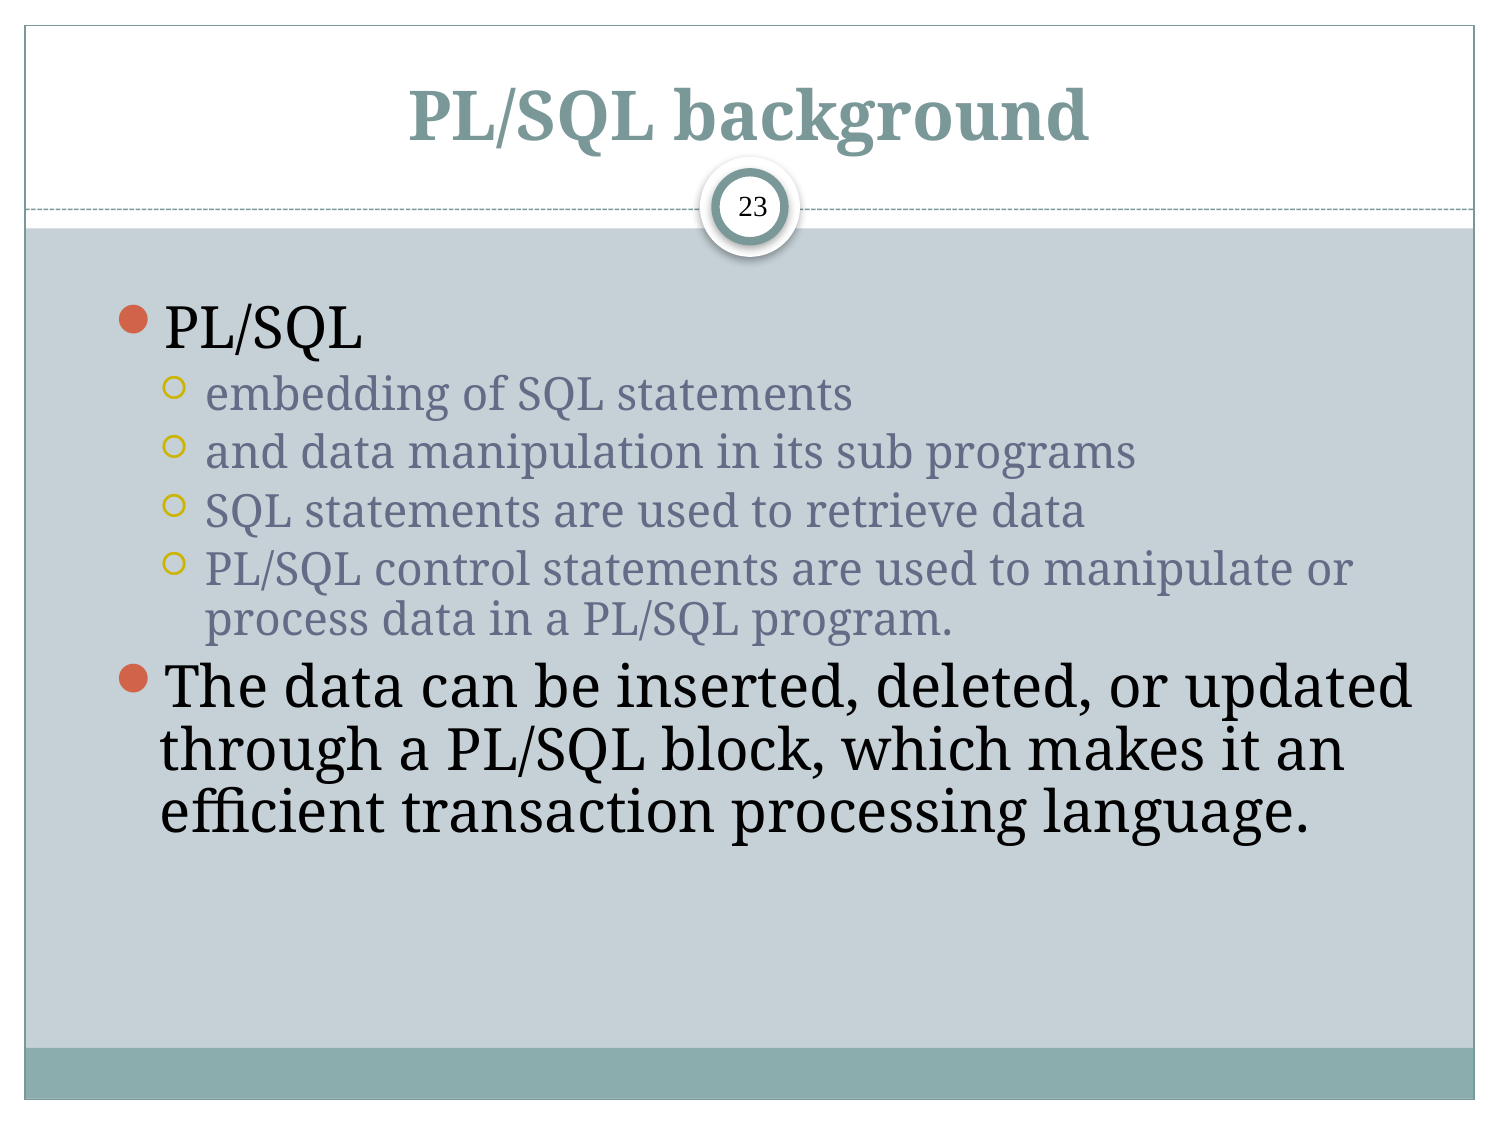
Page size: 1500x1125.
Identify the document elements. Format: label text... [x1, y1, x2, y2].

slide_number 23 [715, 168, 791, 241]
list PL/SQL embedding of SQL statements and data manipulation in its sub programs SQL statements are used to retrieve data PL/SQL control statements are used to manipulate or process data in a PL/SQL program. The data can be inserted, deleted, or updated through a PL/SQL block, which makes it an efficient transaction processing language. [100, 290, 1459, 1071]
title PL/SQL background [49, 37, 1450, 162]
